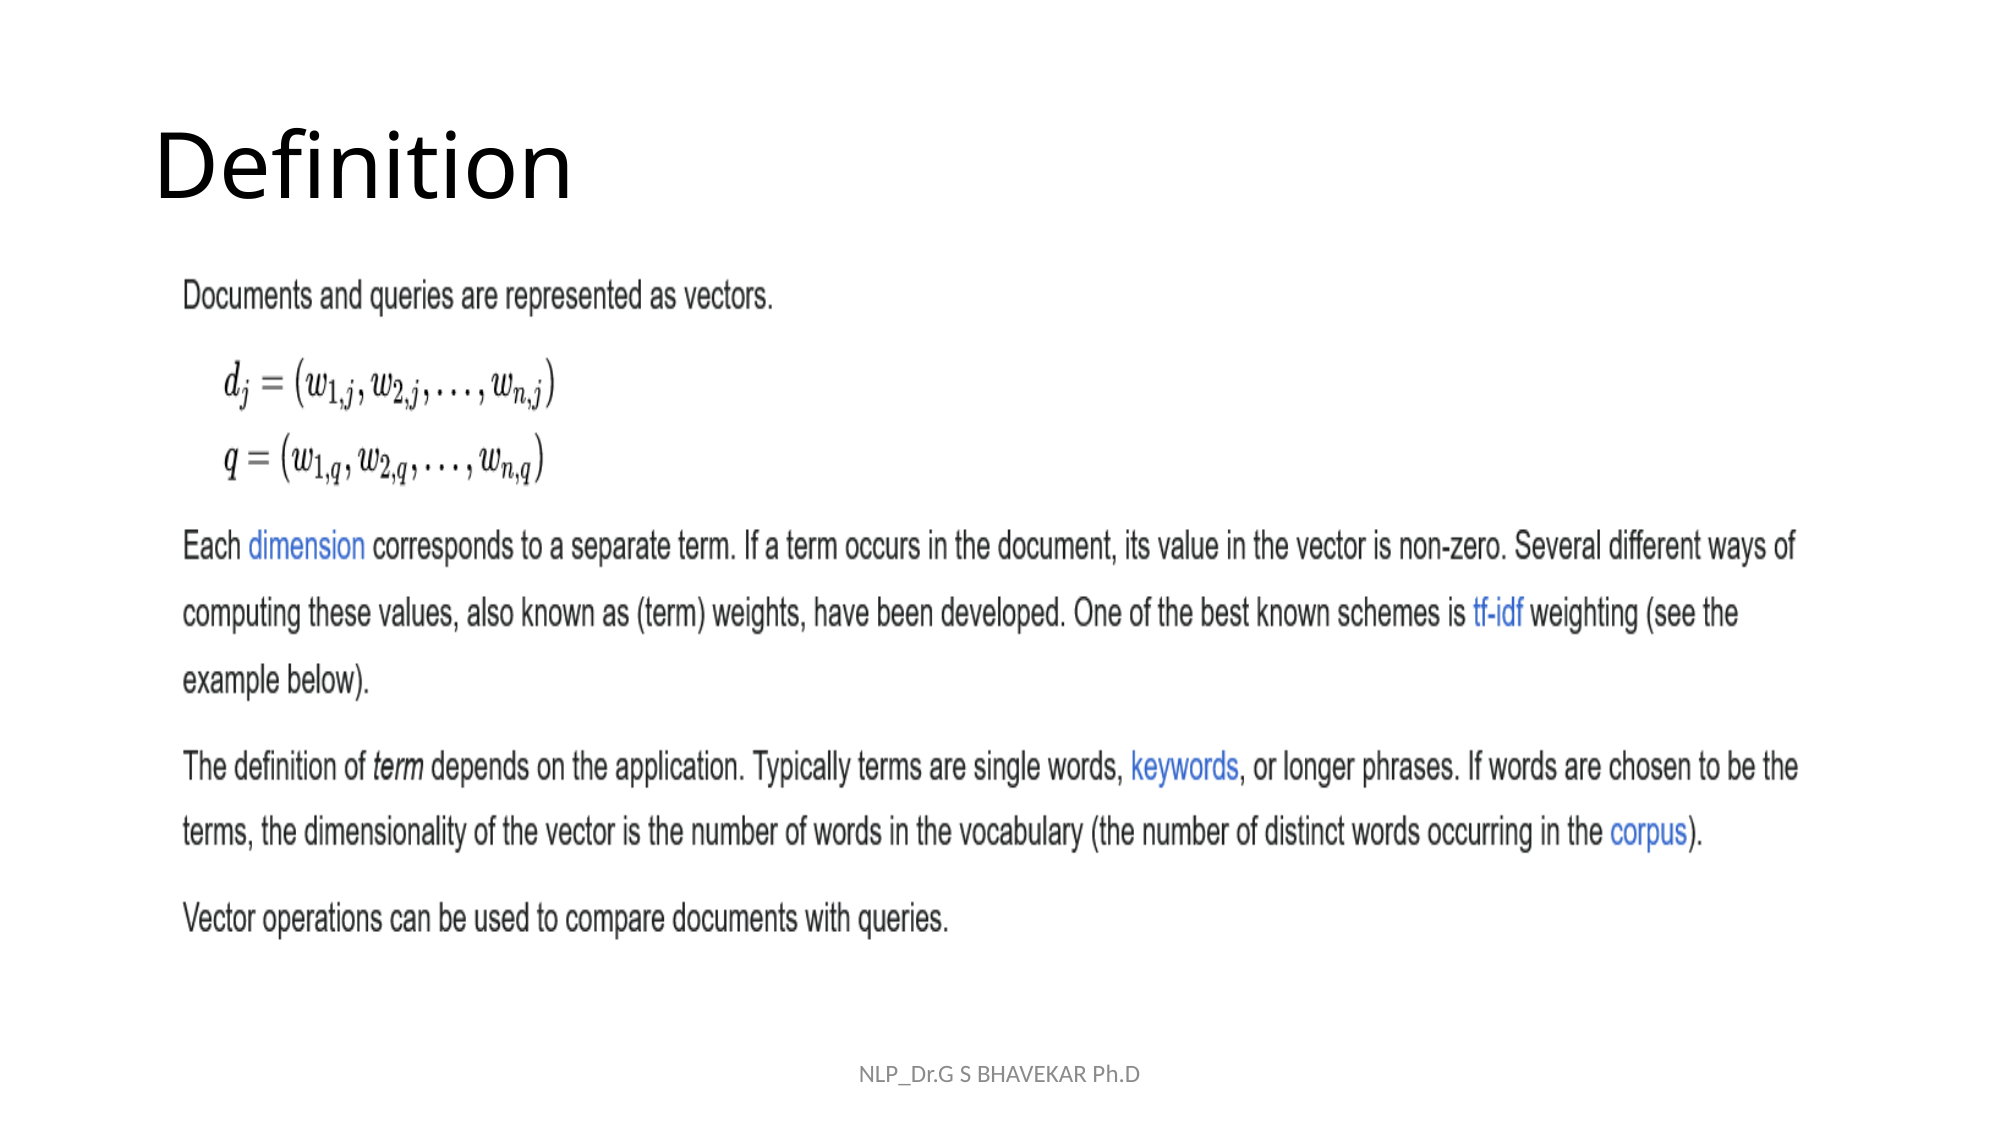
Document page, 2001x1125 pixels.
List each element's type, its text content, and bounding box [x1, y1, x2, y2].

footer NLP_Dr.G S BHAVEKAR Ph.D [662, 1042, 1338, 1103]
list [137, 258, 1863, 999]
title Definition [137, 59, 1863, 258]
